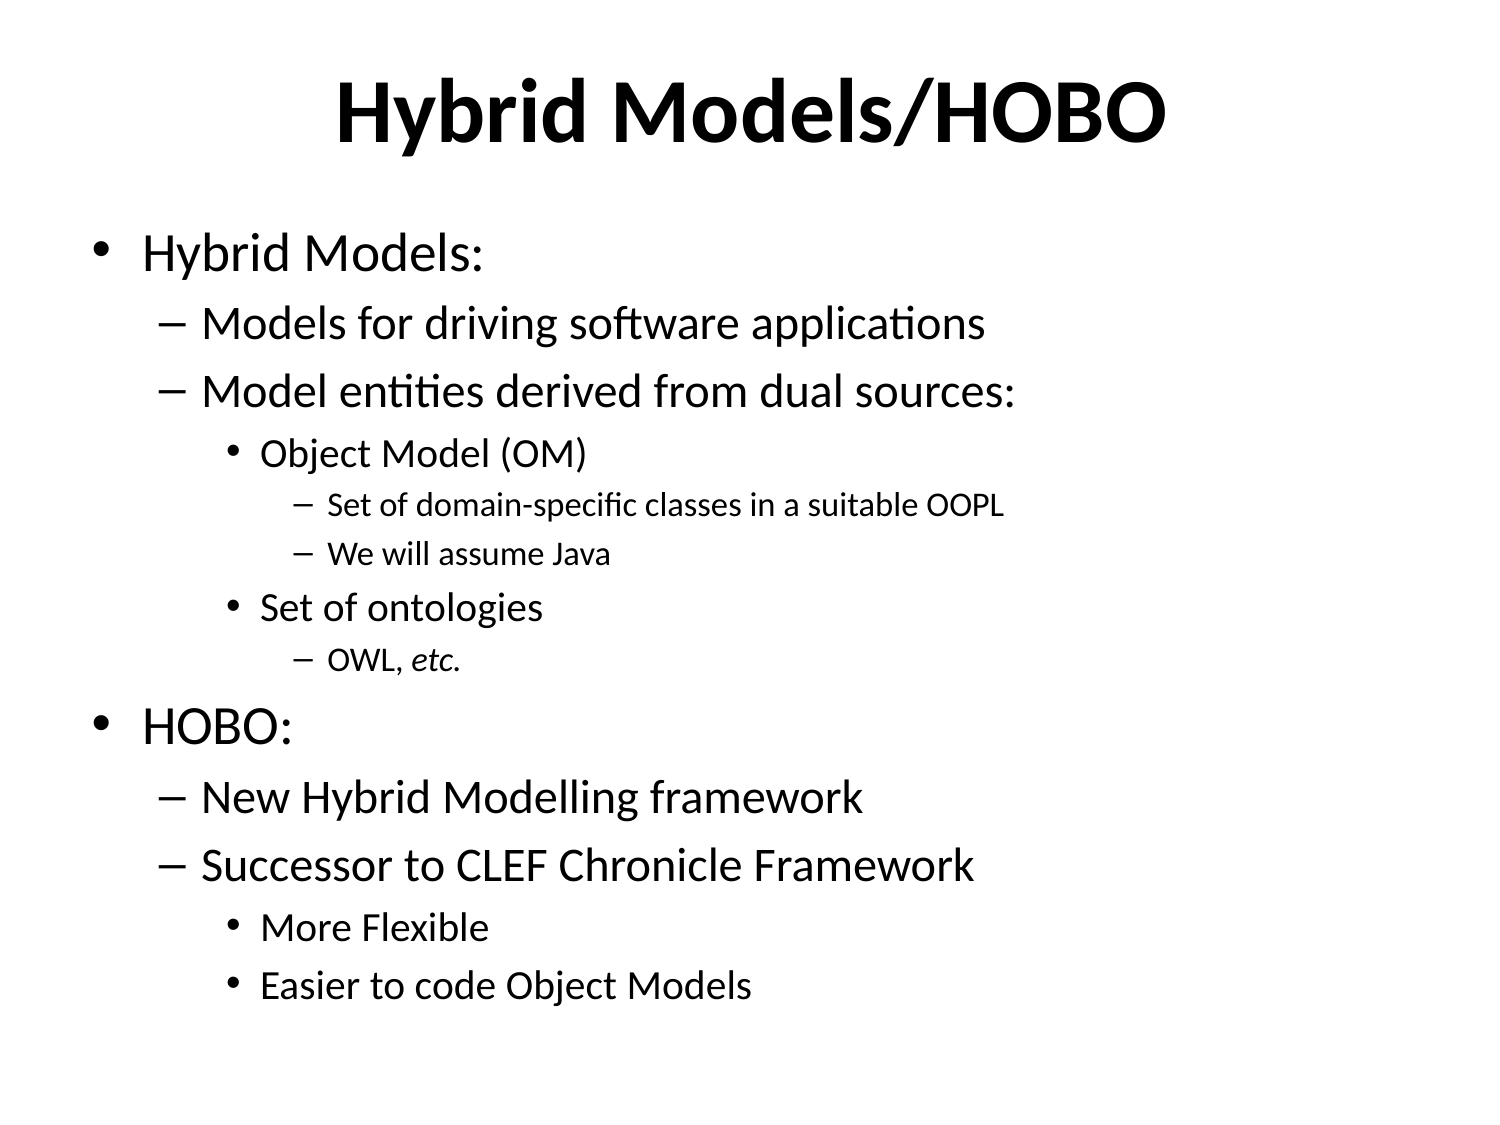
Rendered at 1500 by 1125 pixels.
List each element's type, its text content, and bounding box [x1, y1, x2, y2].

list Hybrid Models: Models for driving software applications Model entities derived from dual sources: Object Model (OM) Set of domain-specific classes in a suitable OOPL We will assume Java Set of ontologies OWL, etc. HOBO: New Hybrid Modelling framework Successor to CLEF Chronicle Framework More Flexible Easier to code Object Models [76, 208, 1427, 1024]
title Hybrid Models/HOBO [76, 19, 1427, 192]
